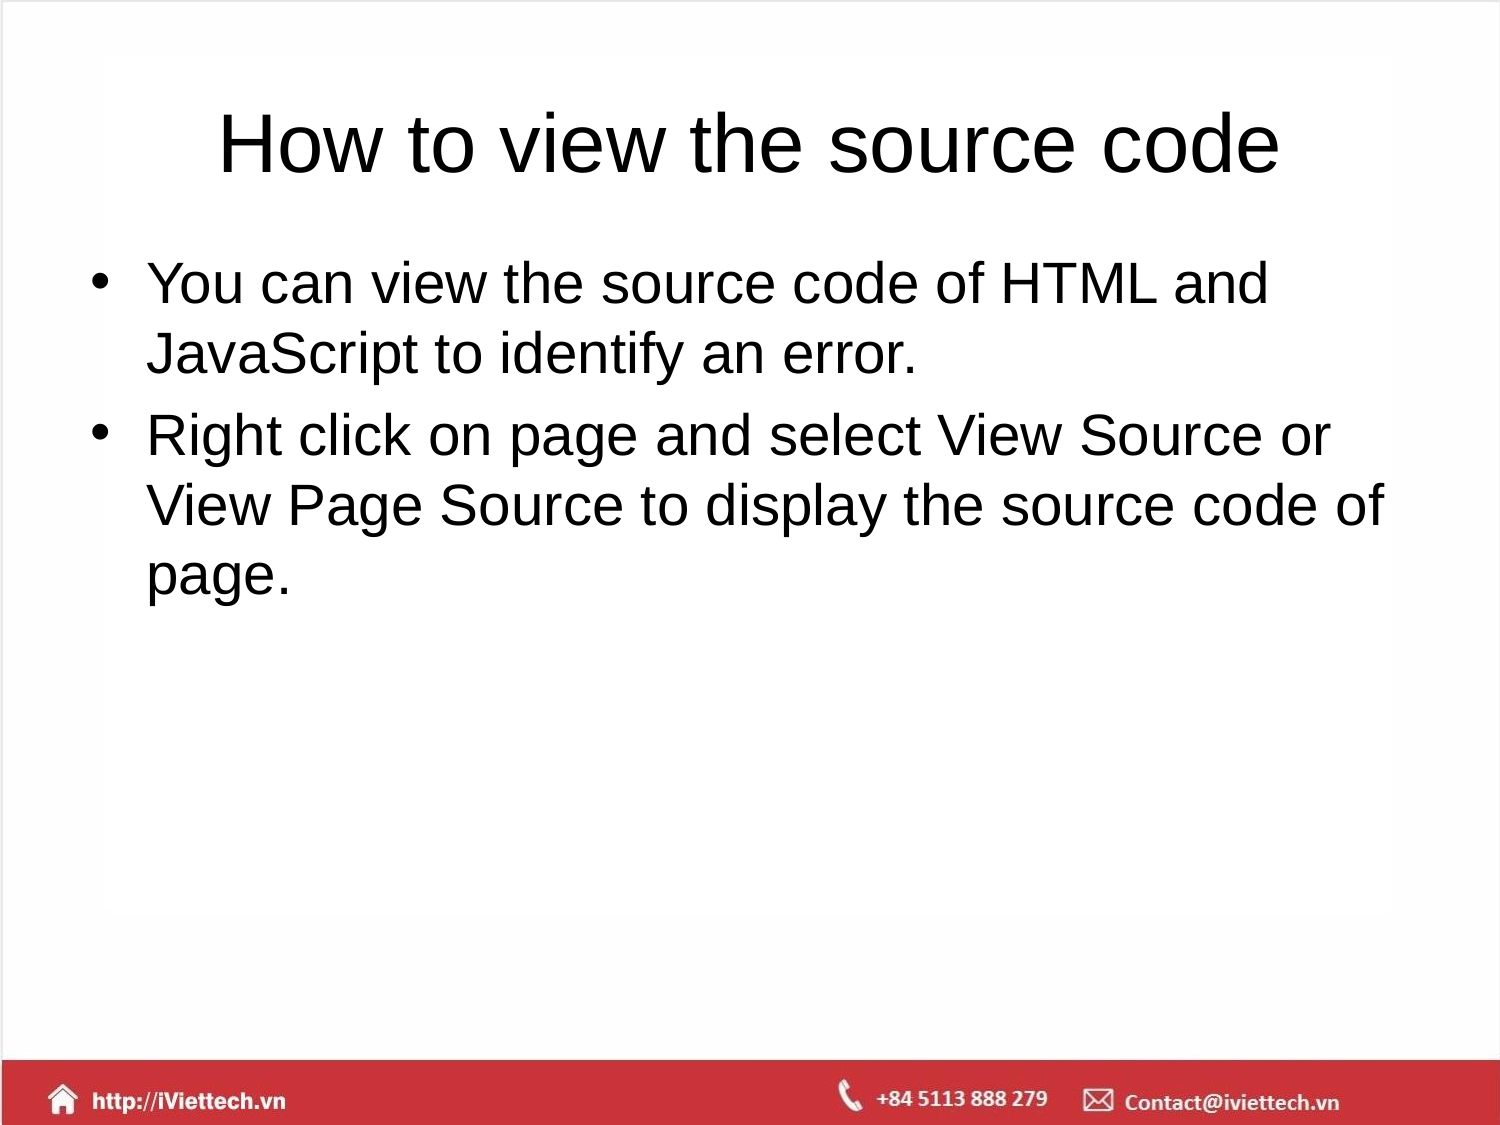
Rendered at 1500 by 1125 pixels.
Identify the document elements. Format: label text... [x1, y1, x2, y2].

picture [0, 0, 1500, 1125]
list You can view the source code of HTML and JavaScript to identify an error. Right click on page and select View Source or View Page Source to display the source code of page. [75, 237, 1425, 980]
title How to view the source code [75, 45, 1425, 233]
